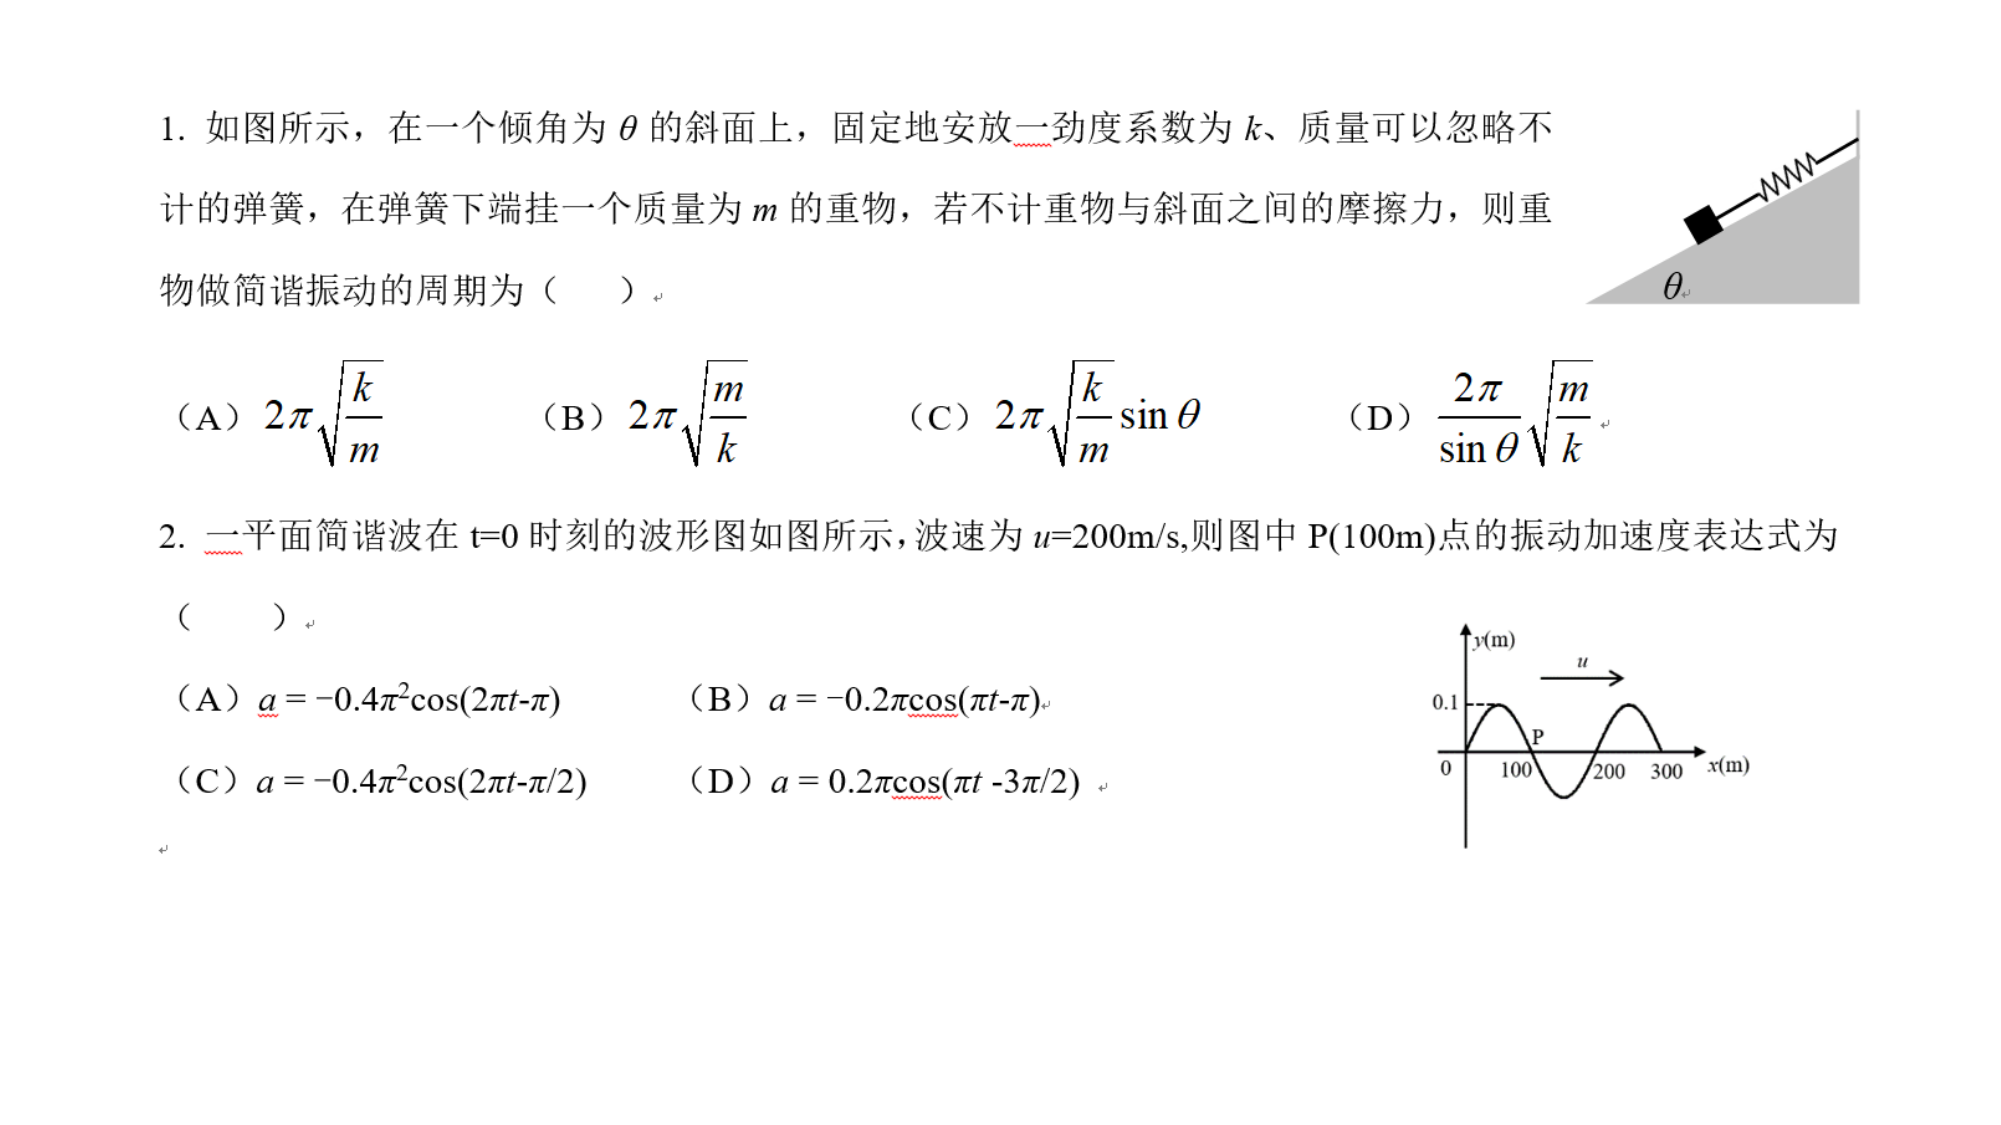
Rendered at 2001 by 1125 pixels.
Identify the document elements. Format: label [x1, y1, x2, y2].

picture [134, 93, 1889, 860]
